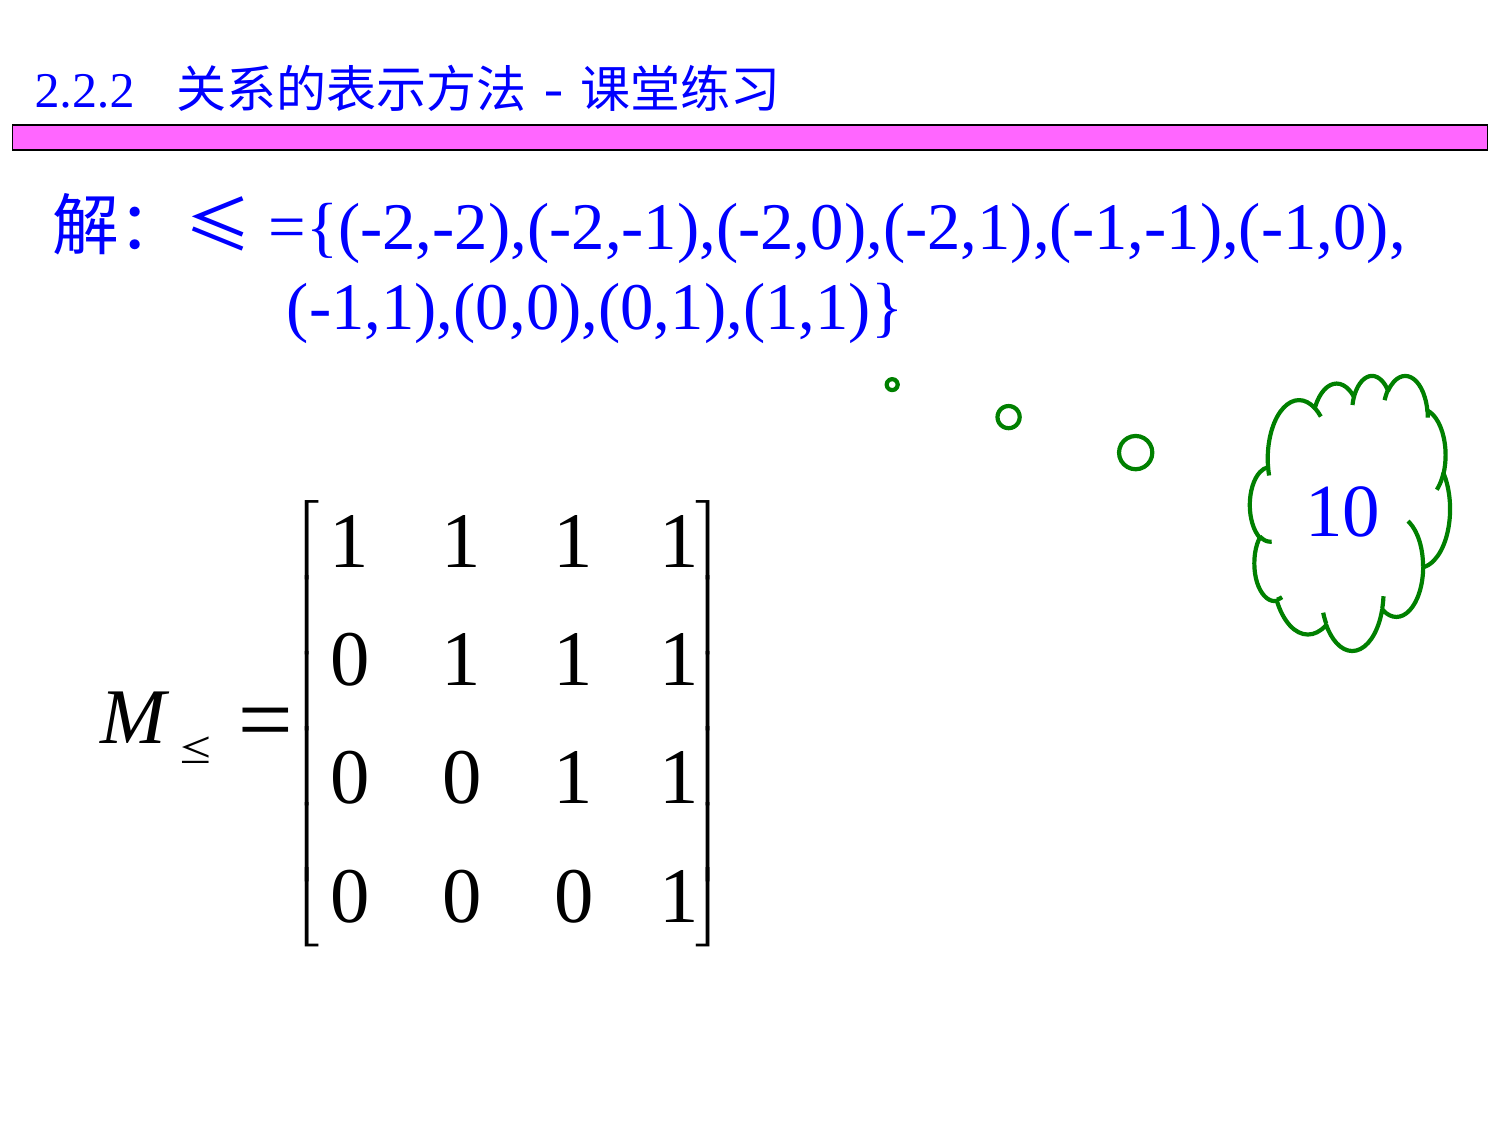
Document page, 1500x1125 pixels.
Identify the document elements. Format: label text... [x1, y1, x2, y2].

text_box 10 [1249, 375, 1451, 652]
text_box 10 [1119, 435, 1153, 470]
text_box 10 [886, 379, 898, 391]
text_box 2.2.2 关系的表示方法-课堂练习 [19, 49, 825, 125]
text_box [12, 125, 1488, 150]
text_box 10 [997, 406, 1020, 429]
text_box 解：≤={(-2,-2),(-2,-1),(-2,0),(-2,1),(-1,-1),(-1,0), (-1,1),(0,0),(0,1),(1,1)} [37, 174, 1425, 351]
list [87, 487, 738, 961]
